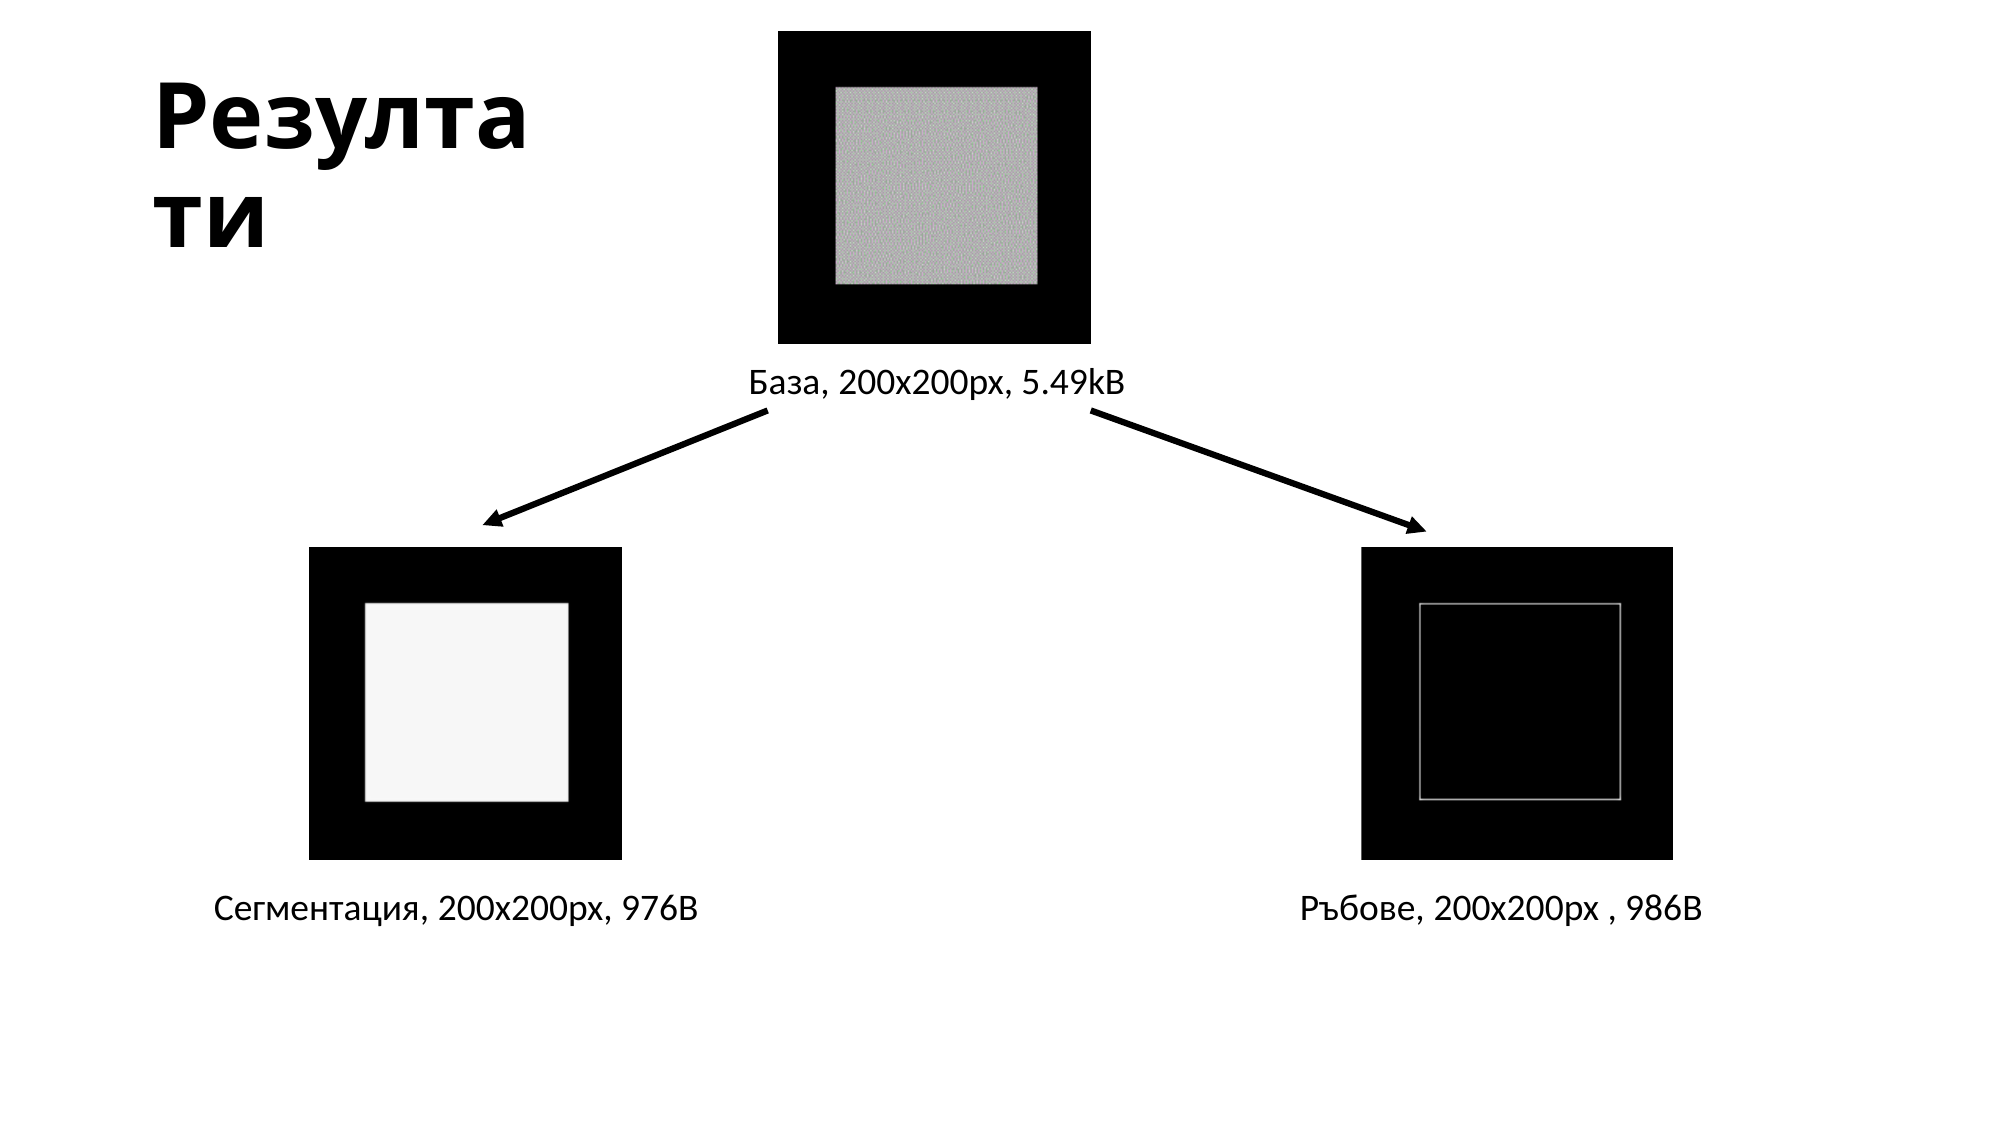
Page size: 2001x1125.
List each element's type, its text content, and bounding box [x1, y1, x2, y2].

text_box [482, 410, 768, 525]
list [778, 31, 1091, 344]
text_box Ръбове, 200x200px , 986B [1285, 875, 1768, 936]
title Резултати [137, 59, 560, 278]
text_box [1090, 410, 1427, 532]
text_box Сегментация, 200x200px, 976B [199, 875, 732, 936]
text_box База, 200x200px, 5.49kB [731, 349, 1143, 410]
picture [309, 547, 622, 860]
picture [1360, 547, 1673, 860]
